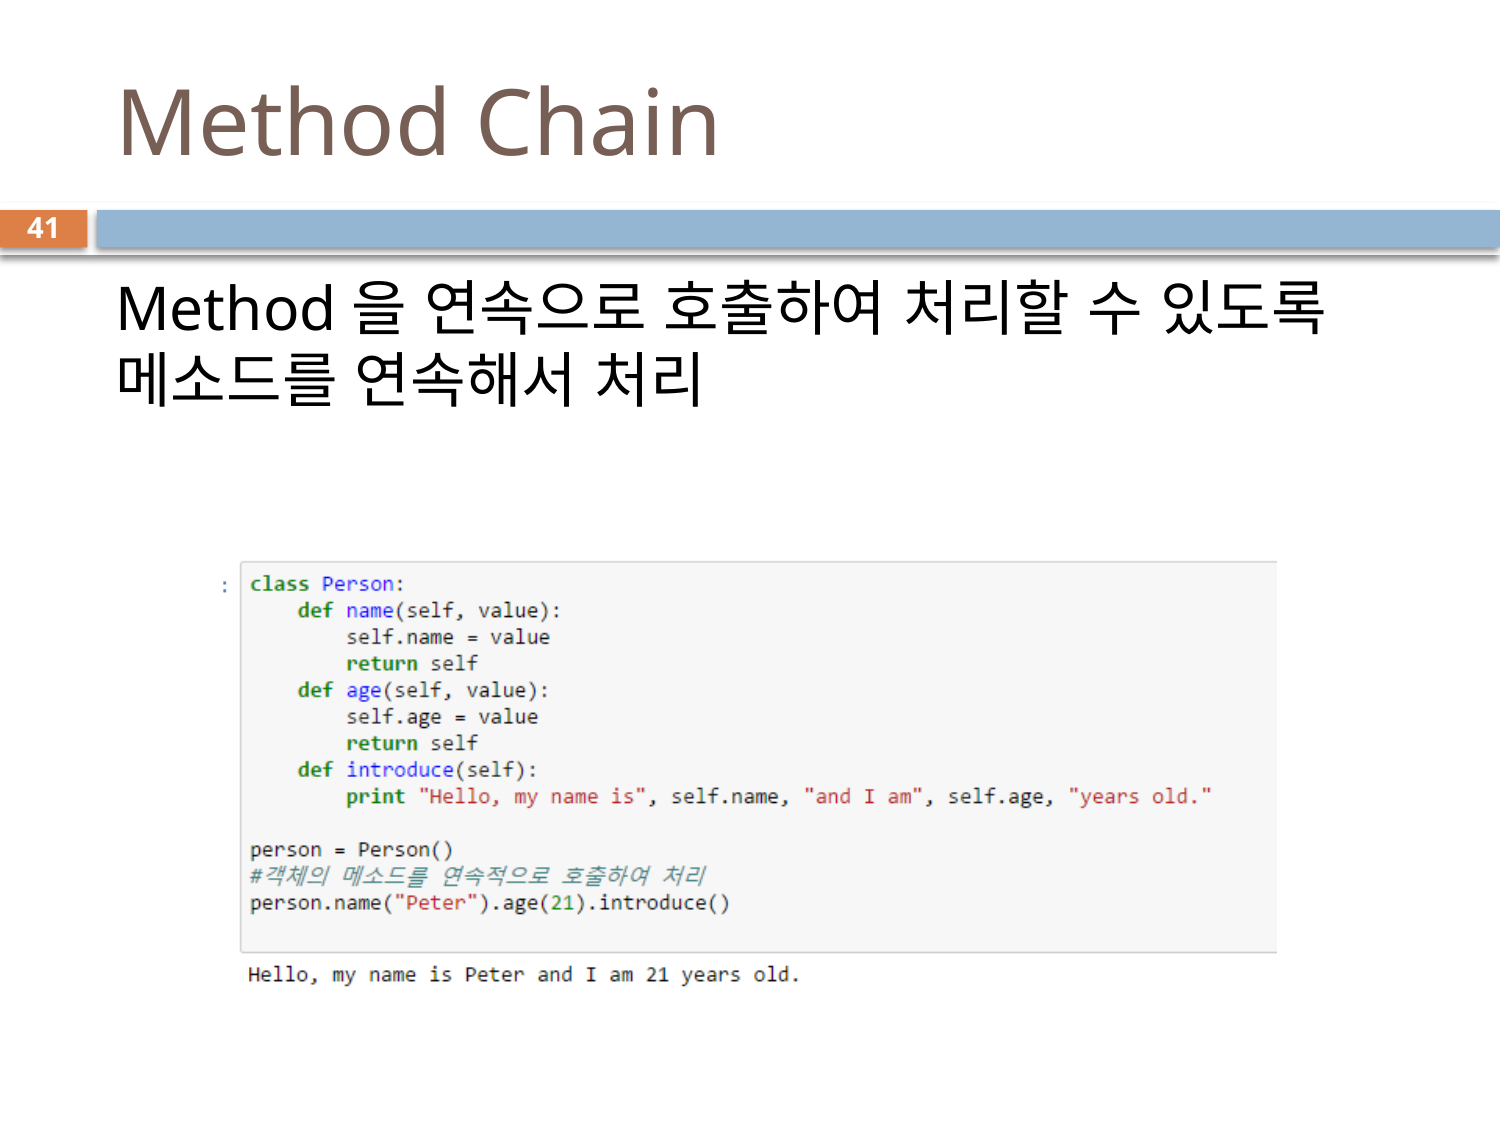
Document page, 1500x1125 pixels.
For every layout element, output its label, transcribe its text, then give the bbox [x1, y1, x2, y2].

picture [223, 526, 1277, 1003]
list Method을 연속으로 호출하여 처리할 수 있도록 메소드를 연속해서 처리 [100, 262, 1438, 551]
slide_number 41 [0, 208, 88, 249]
title Method Chain [100, 37, 1438, 200]
